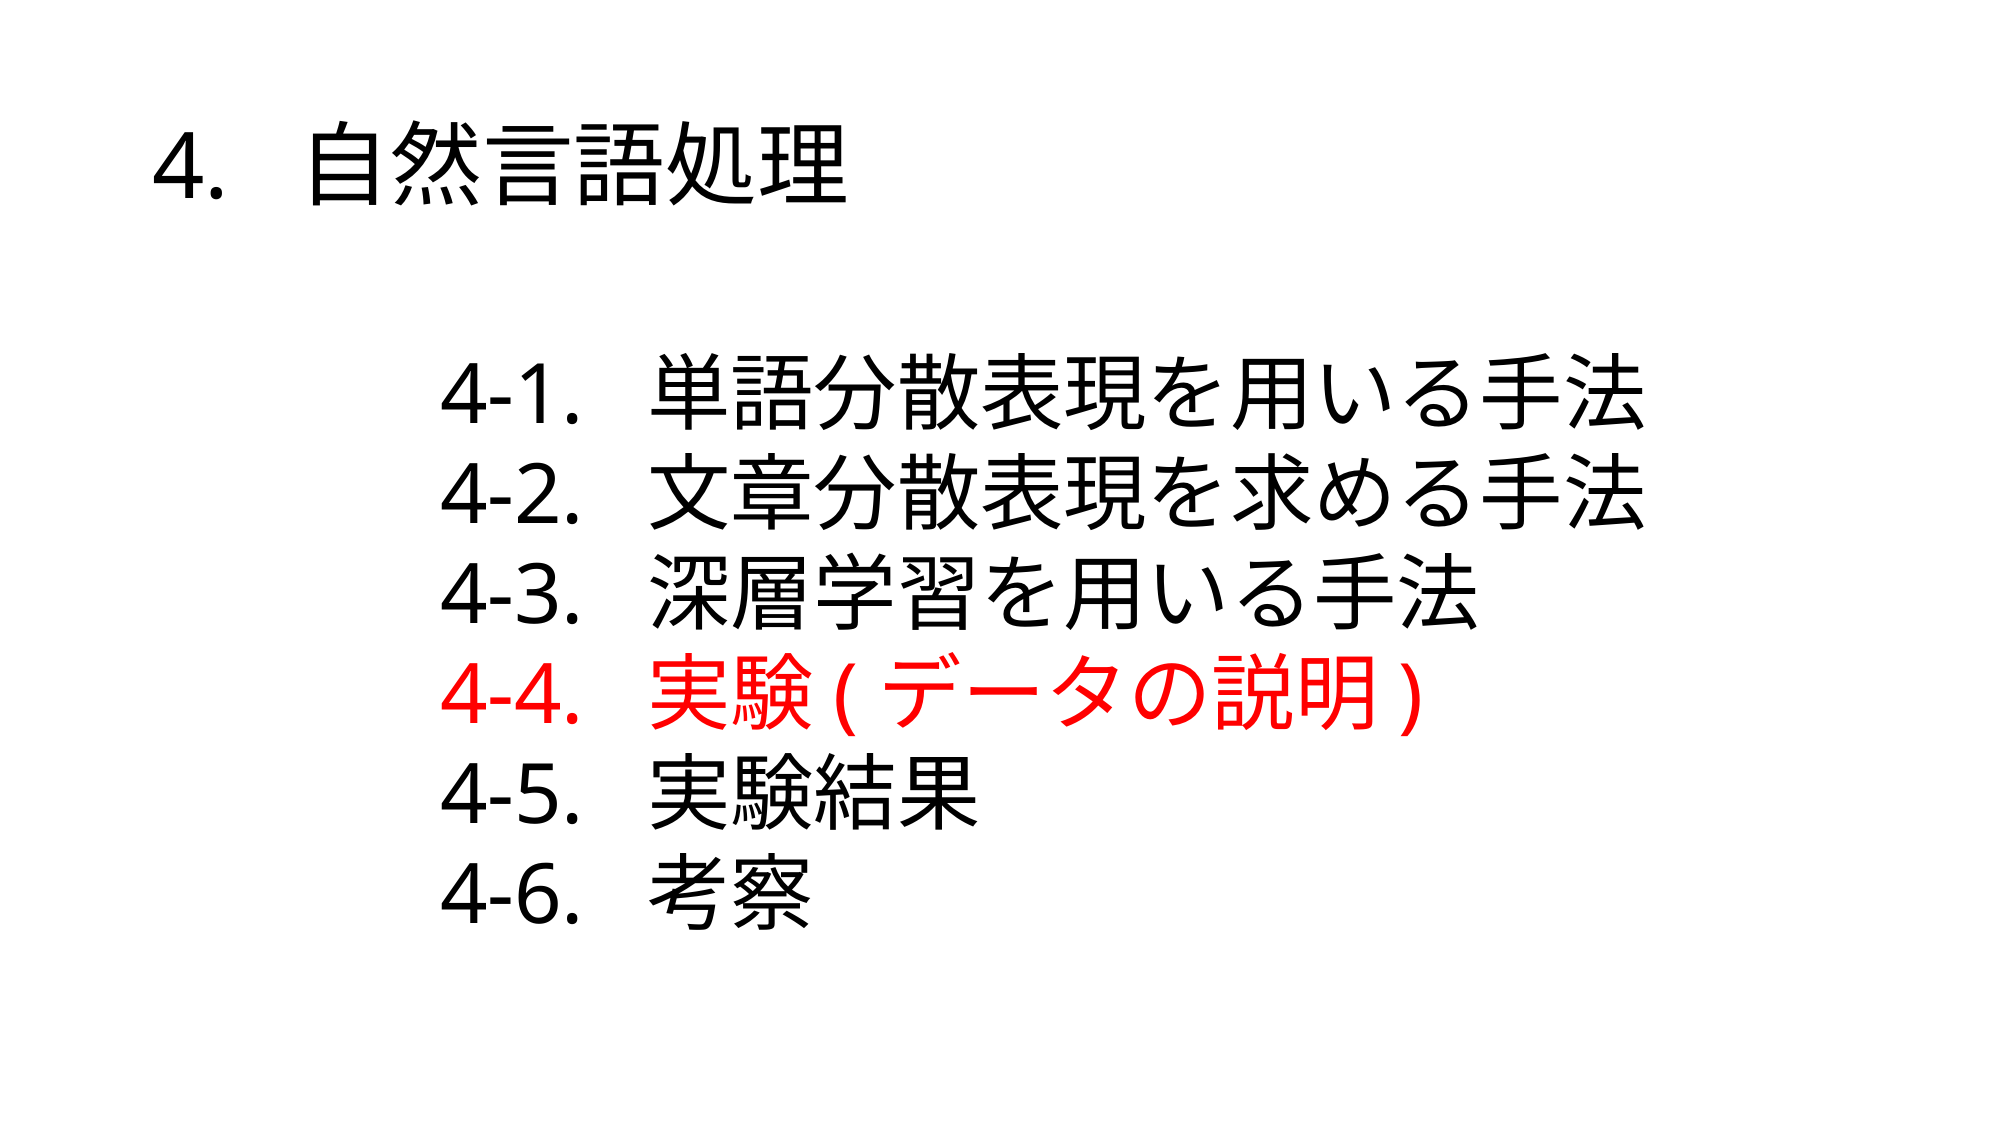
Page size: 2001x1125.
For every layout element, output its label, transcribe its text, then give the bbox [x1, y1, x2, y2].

text_box 4-1. 単語分散表現を用いる手法 4-2. 文章分散表現を求める手法 4-3. 深層学習を用いる手法 4-4. 実験(データの説明) 4-5. 実験結果 4-6. 考察 [425, 332, 1662, 948]
title 4. 自然言語処理 [137, 59, 1863, 278]
